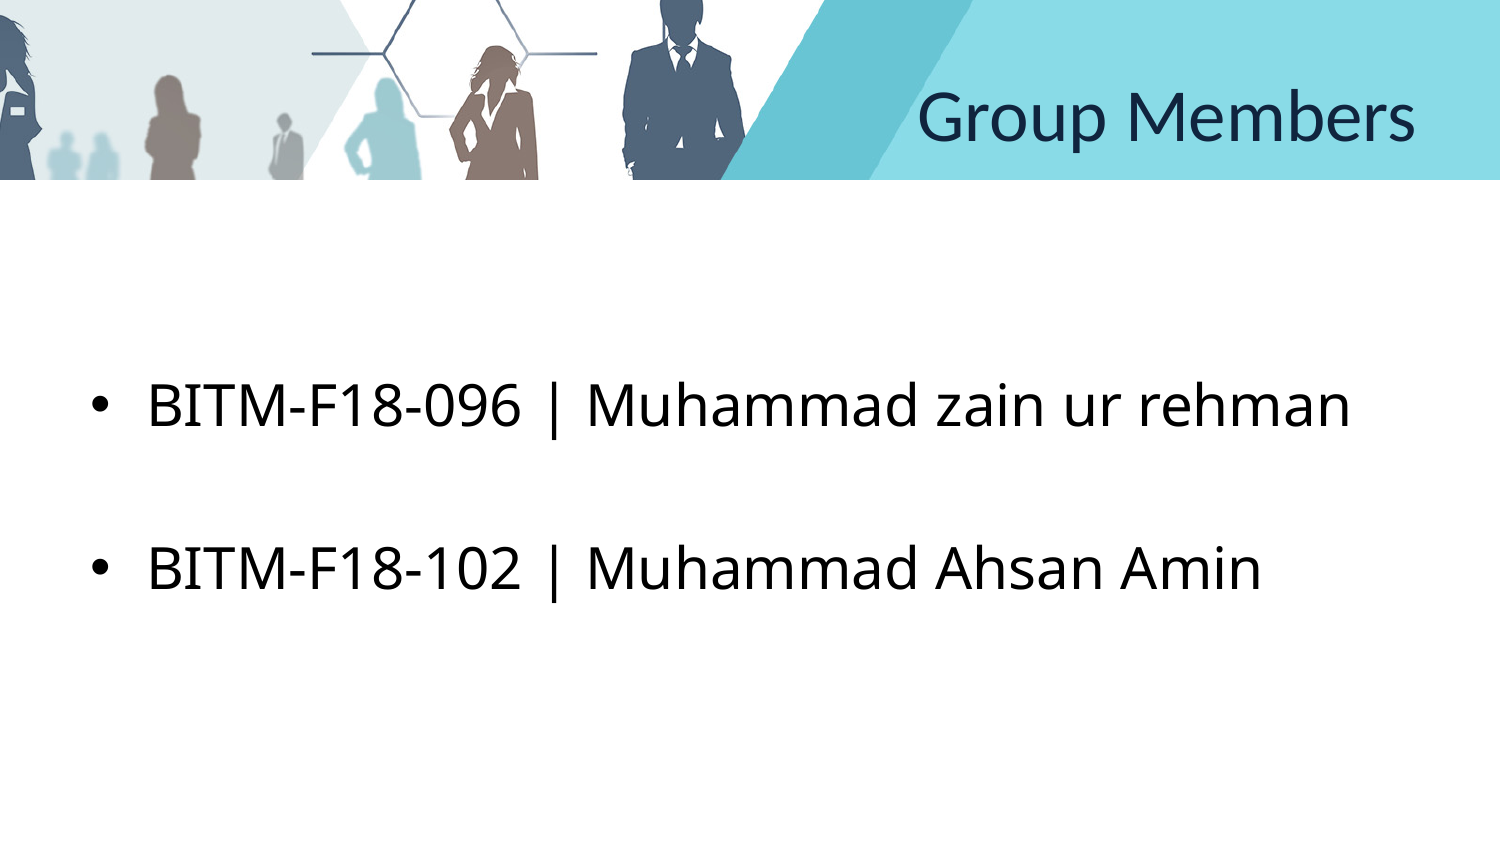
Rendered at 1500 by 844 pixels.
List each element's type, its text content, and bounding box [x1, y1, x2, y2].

list BITM-F18-096 | Muhammad zain ur rehman BITM-F18-102 | Muhammad Ahsan Amin [75, 197, 1441, 784]
picture [0, 0, 1500, 844]
title Group Members [77, 48, 1433, 175]
